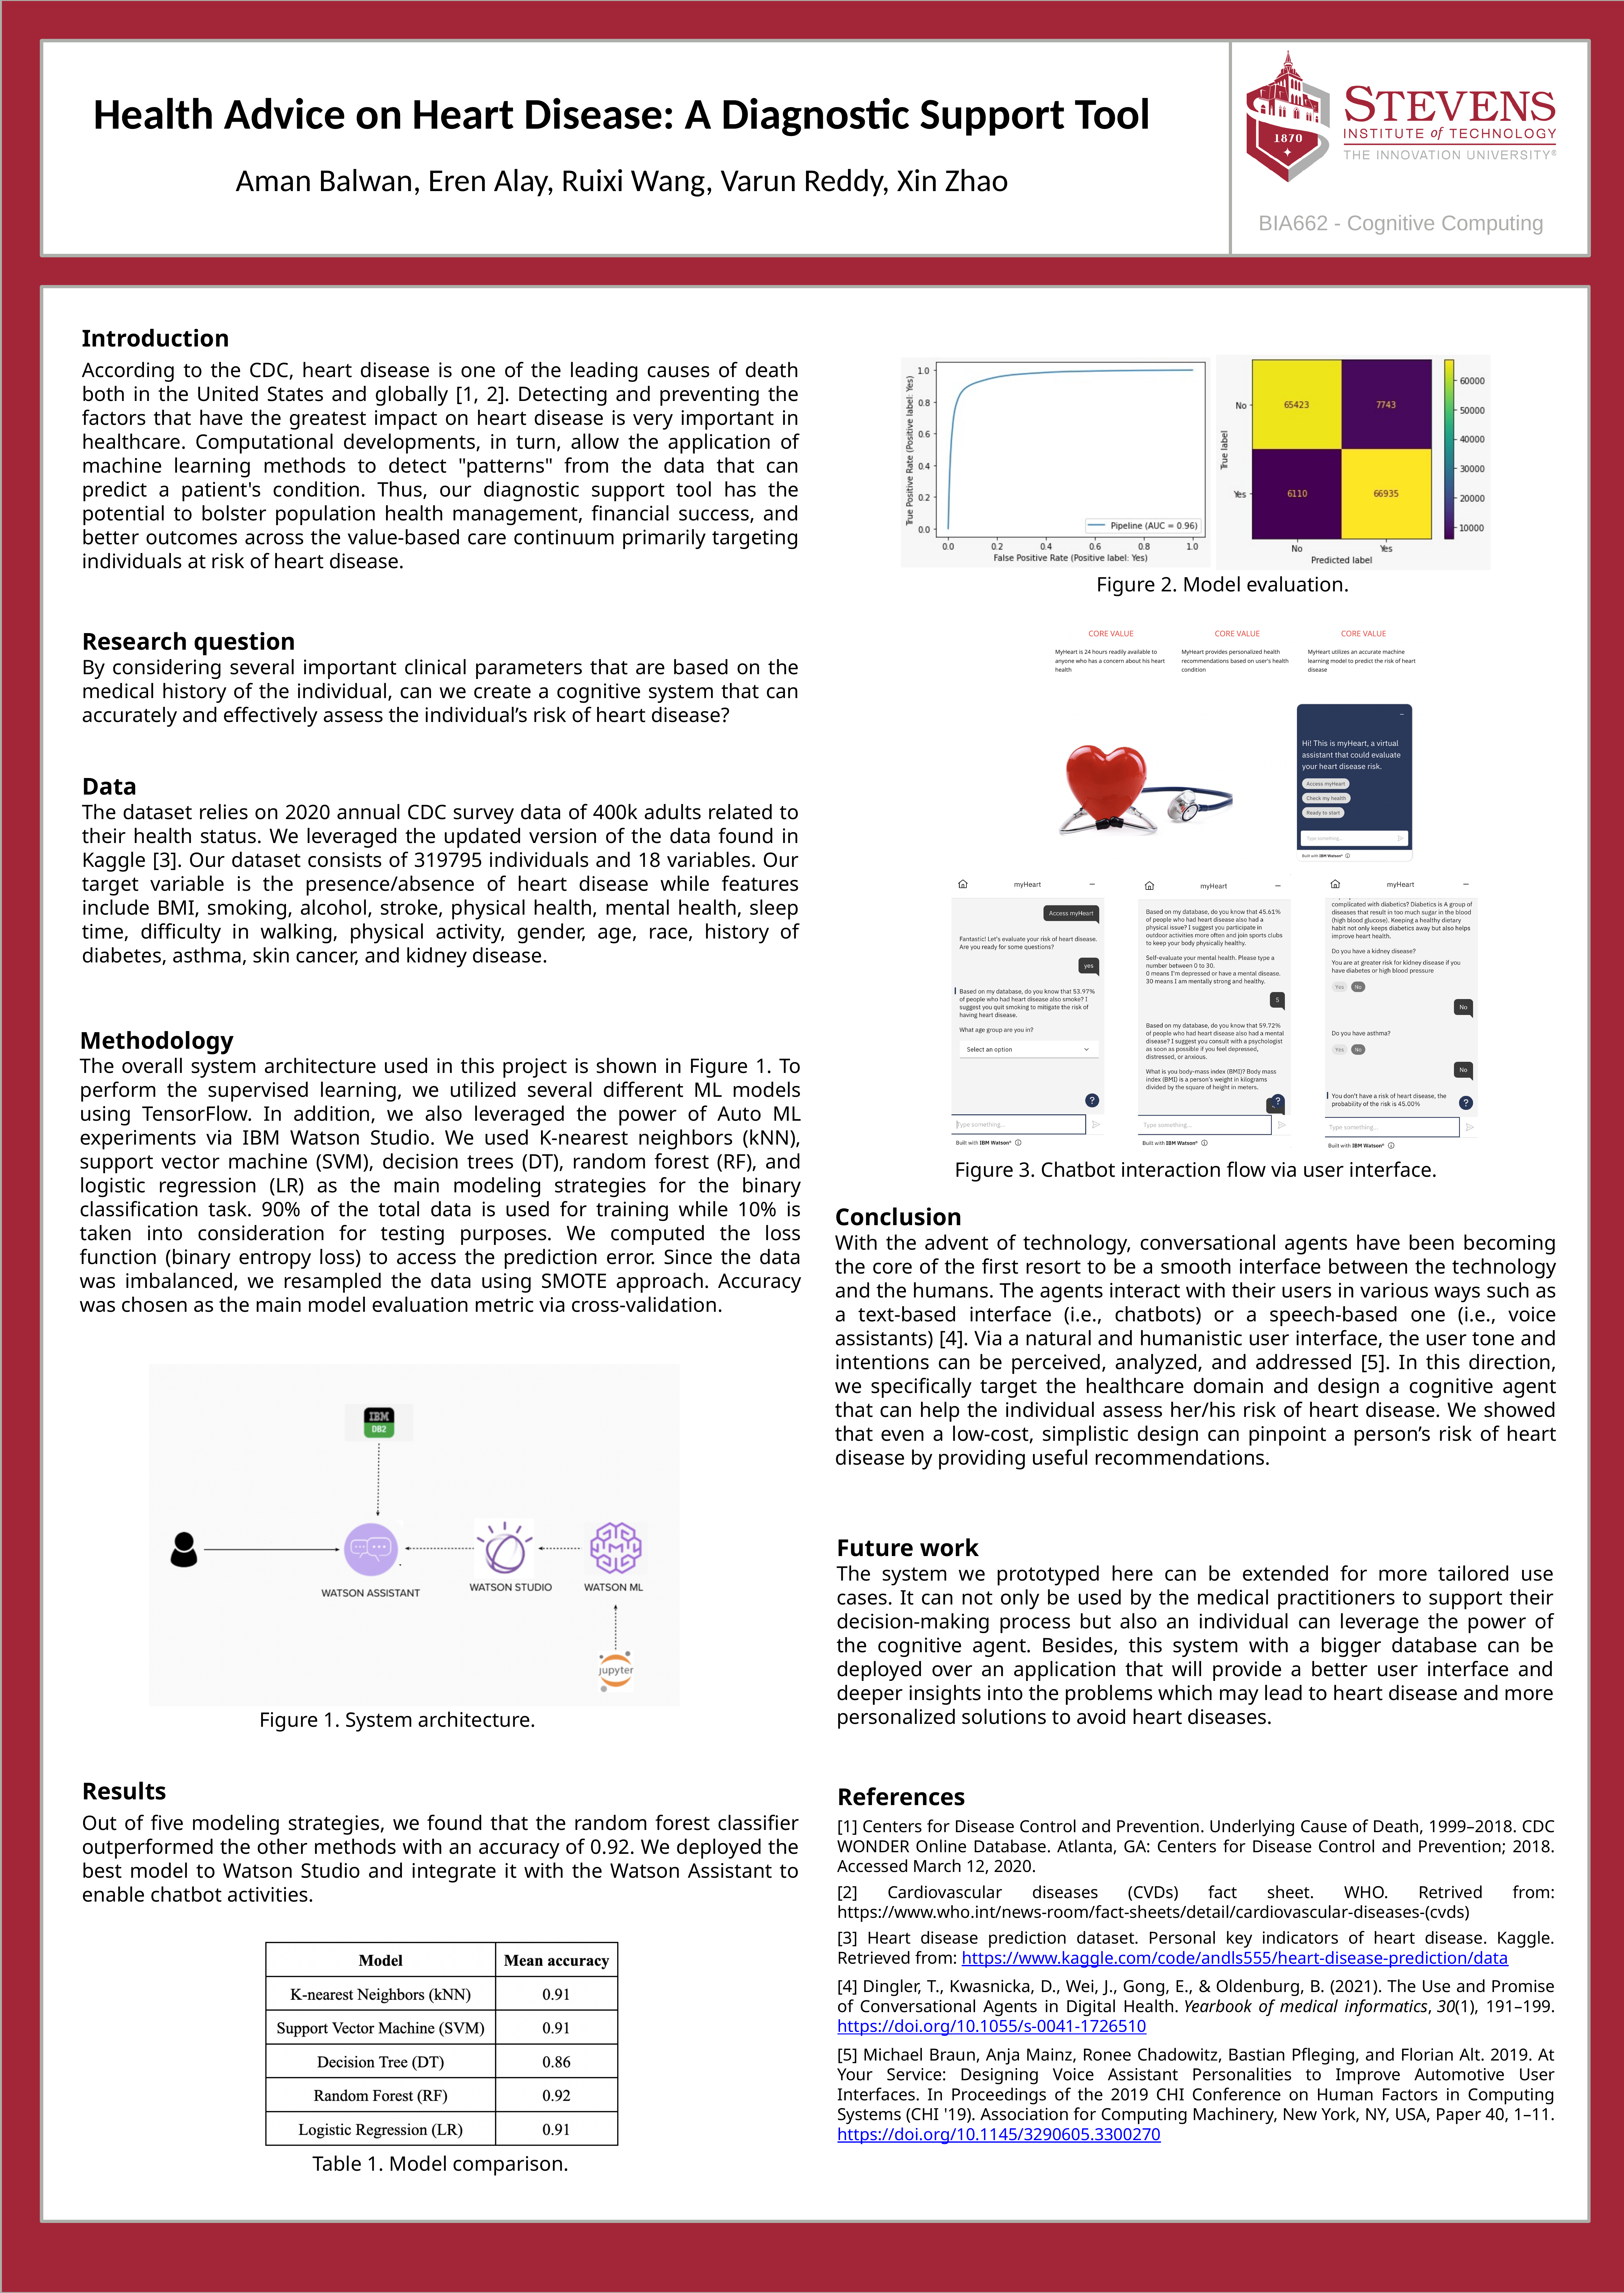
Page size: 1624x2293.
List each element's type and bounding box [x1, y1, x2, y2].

picture [1325, 875, 1478, 1150]
text_box [1, 0, 1624, 2293]
picture [951, 874, 1104, 1147]
picture [1035, 624, 1426, 870]
picture [1246, 50, 1556, 182]
picture [1138, 874, 1291, 1148]
text_box [149, 1364, 680, 1737]
text_box [260, 1935, 621, 2181]
text_box [901, 355, 1491, 601]
